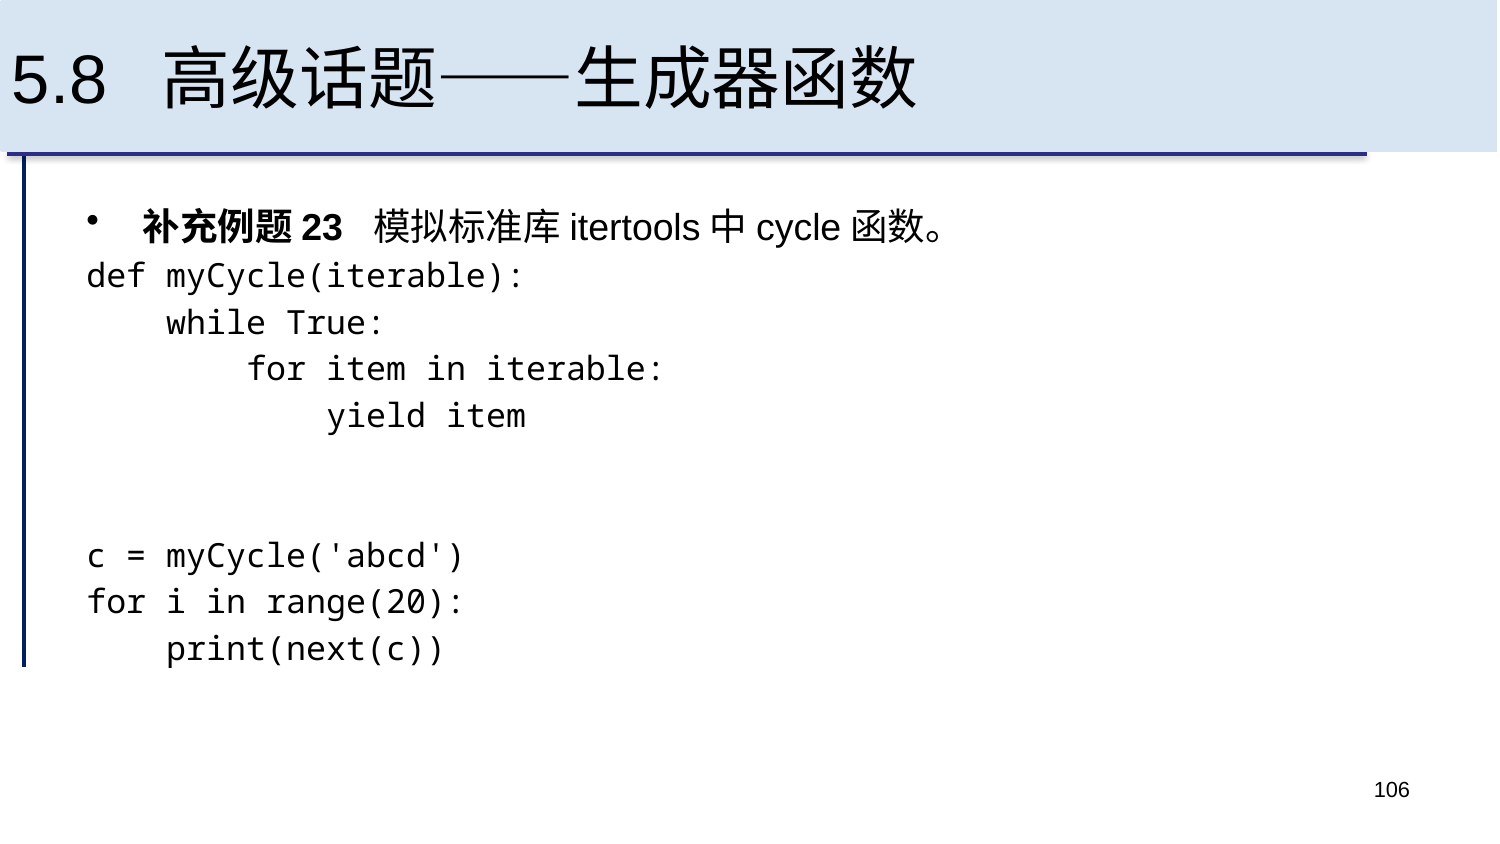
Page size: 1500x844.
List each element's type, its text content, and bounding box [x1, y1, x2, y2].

list 补充例题23 模拟标准库itertools中cycle函数。 def myCycle(iterable): while True: for item in iterable: yield item c = myCycle('abcd') for i in range(20): print(next(c)) [74, 196, 1426, 755]
slide_number 106 [1074, 768, 1426, 828]
title 5.8 高级话题——生成器函数 [0, 0, 1498, 152]
